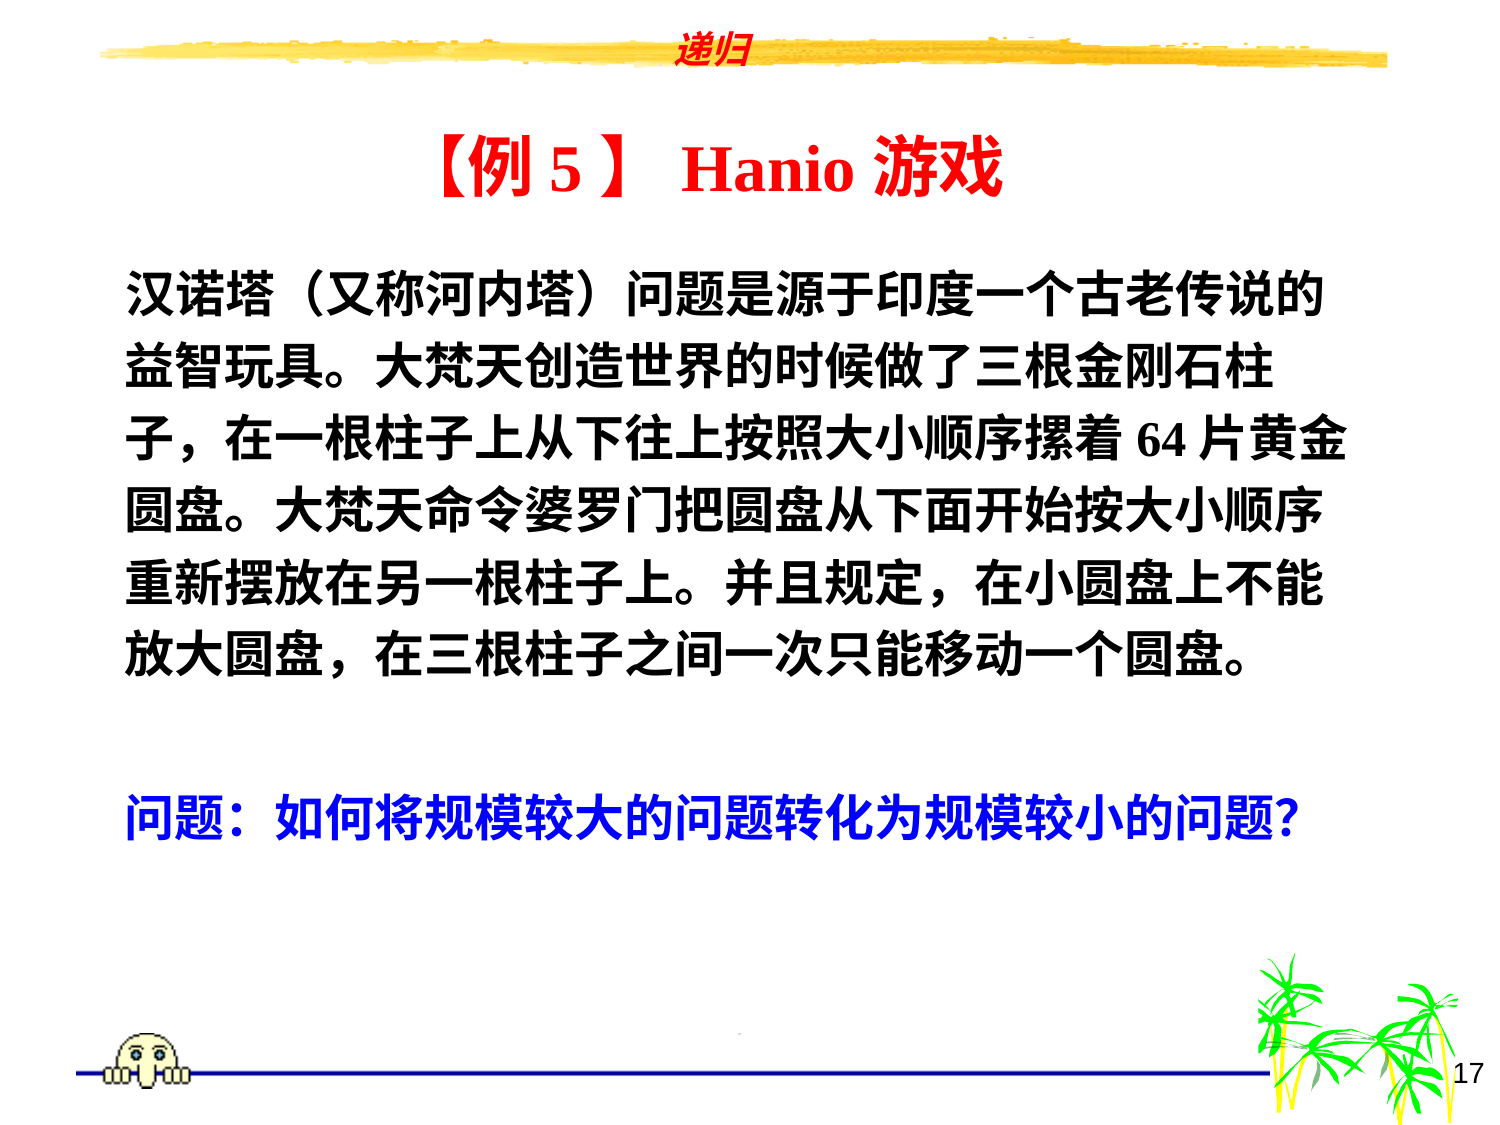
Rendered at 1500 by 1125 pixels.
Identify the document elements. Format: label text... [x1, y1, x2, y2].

list 汉诺塔（又称河内塔）问题是源于印度一个古老传说的益智玩具。大梵天创造世界的时候做了三根金刚石柱子，在一根柱子上从下往上按照大小顺序摞着64片黄金圆盘。大梵天命令婆罗门把圆盘从下面开始按大小顺序重新摆放在另一根柱子上。并且规定，在小圆盘上不能放大圆盘，在三根柱子之间一次只能移动一个圆盘。 问题：如何将规模较大的问题转化为规模较小的问题？ [53, 243, 1365, 1000]
picture [99, 0, 1388, 88]
picture [76, 1033, 1270, 1089]
slide_number 17 [1364, 1046, 1500, 1122]
title 【例5】Hanio游戏 [65, 101, 1341, 227]
